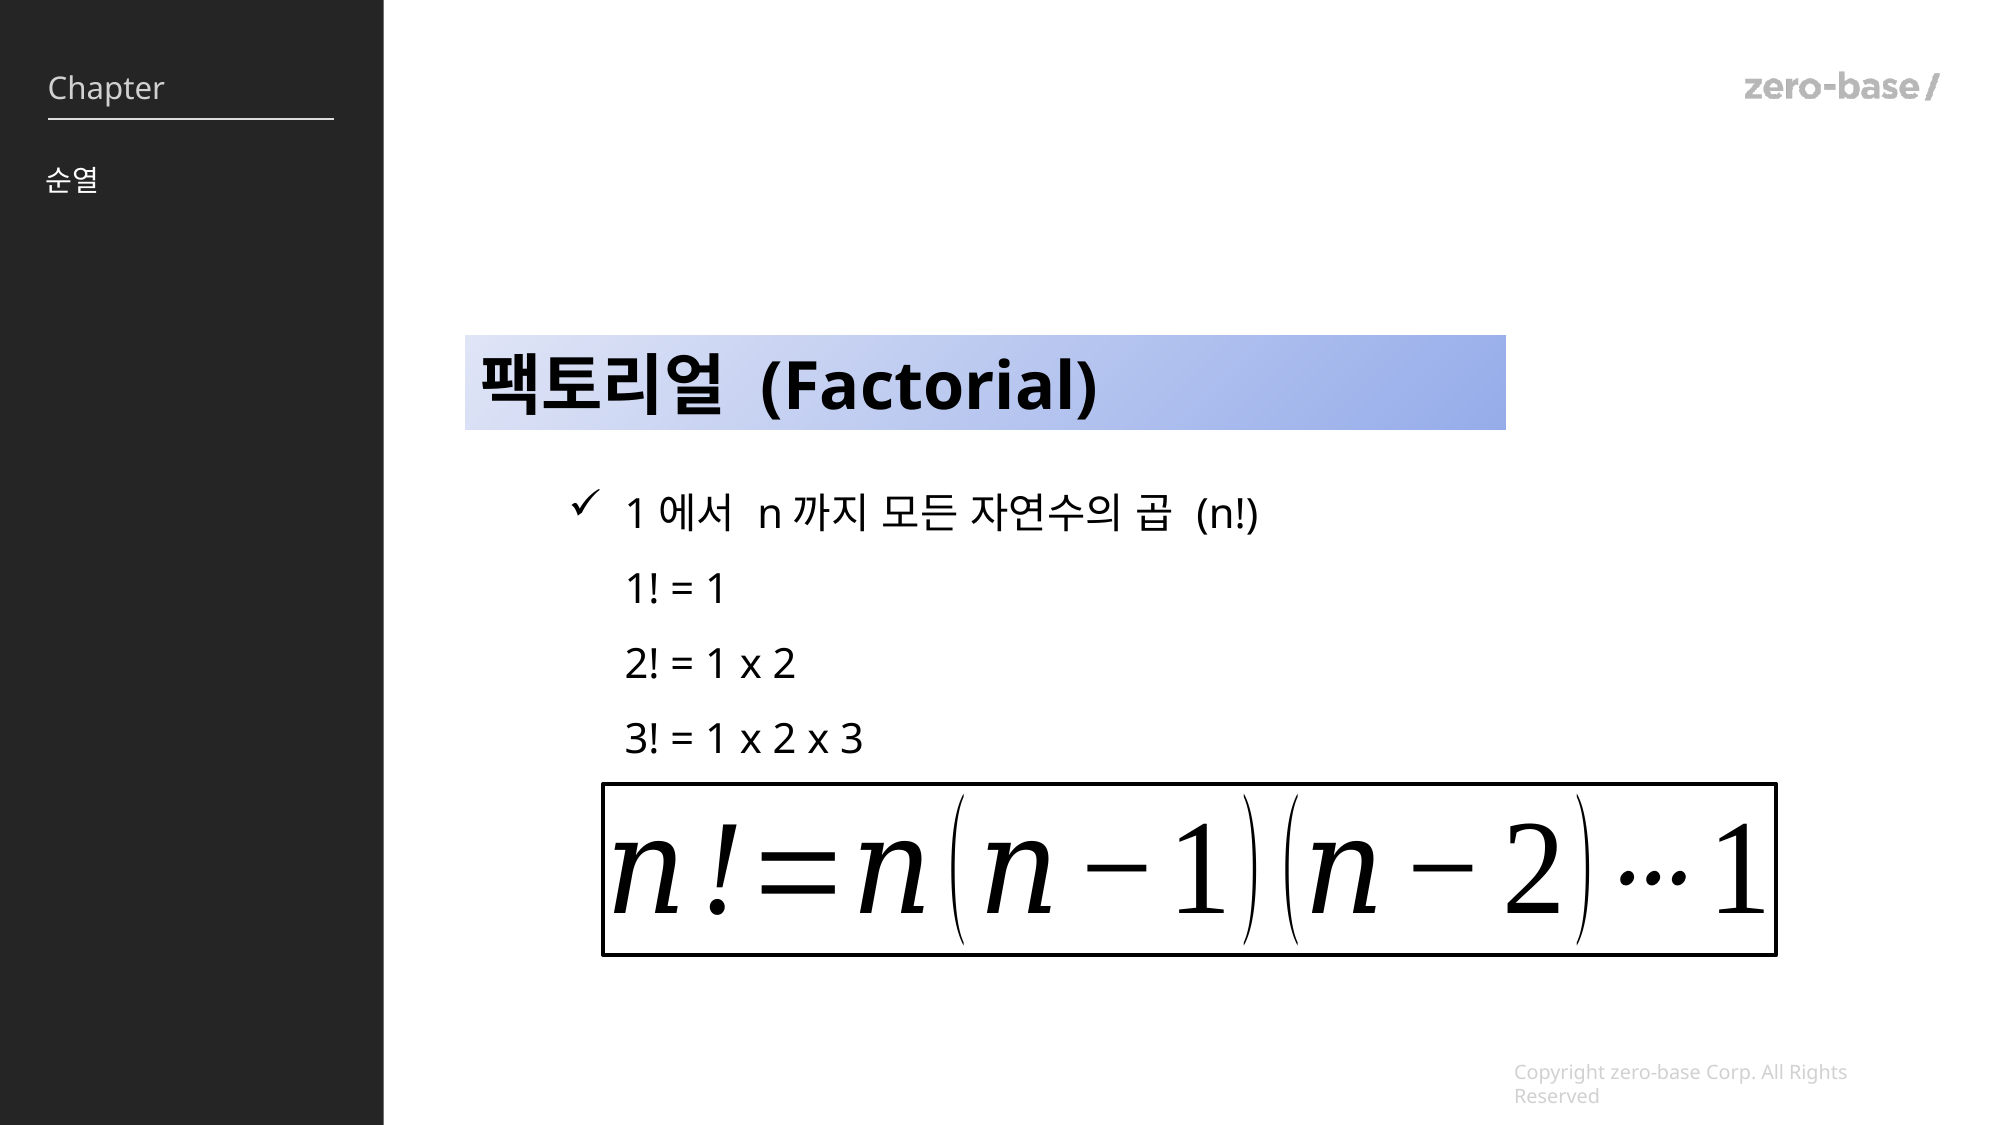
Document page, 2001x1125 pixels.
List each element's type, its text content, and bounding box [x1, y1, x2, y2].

text_box 순열 [37, 137, 343, 205]
picture [1601, 0, 2001, 245]
text_box 1에서 n까지 모든 자연수의 곱 (n!) 1! = 1 2! = 1 x 2 3! = 1 x 2 x 3 [553, 454, 1723, 770]
text_box 팩토리얼 (Factorial) [465, 335, 1506, 430]
